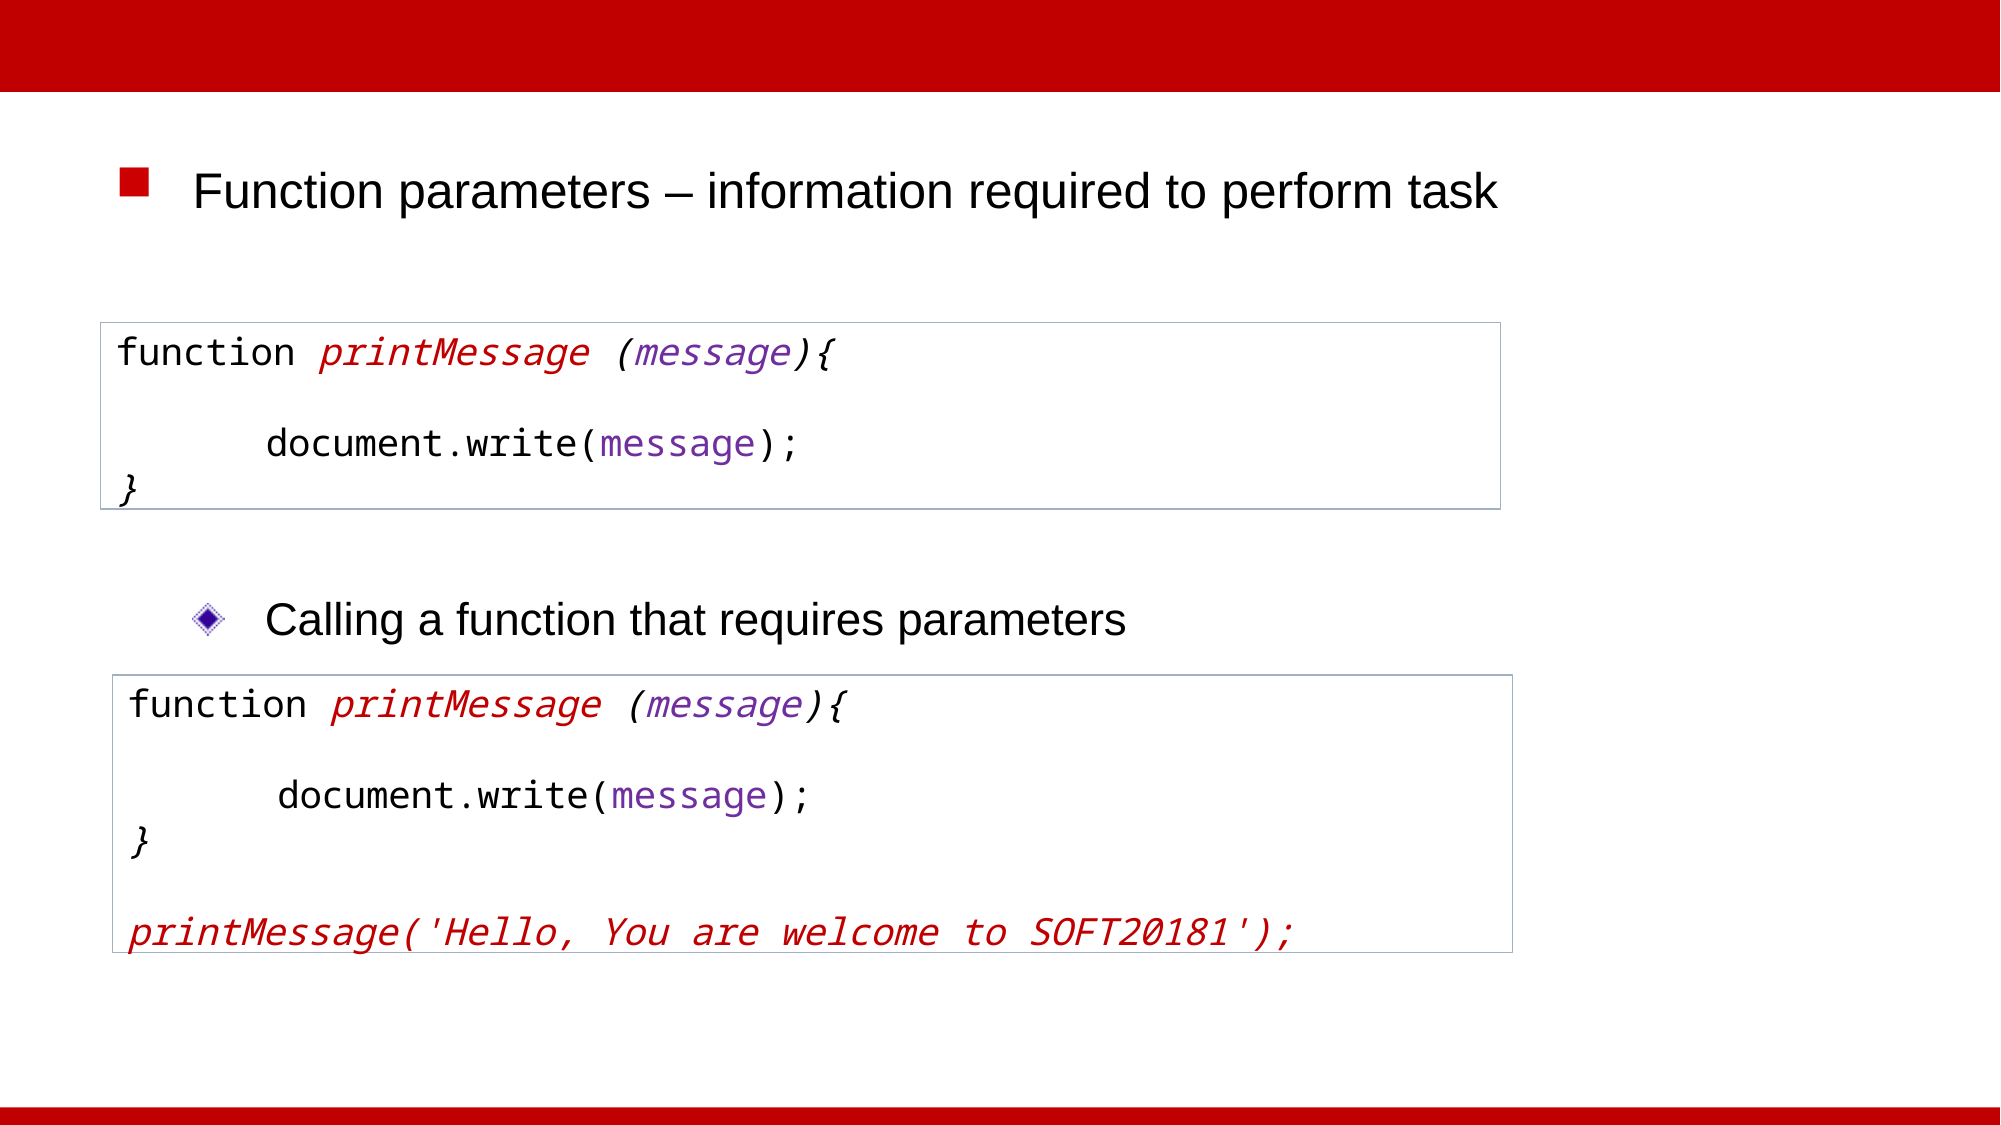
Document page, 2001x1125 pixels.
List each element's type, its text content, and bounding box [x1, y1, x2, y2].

text_box function printMessage (message){ document.write(message); } printMessage('Hello, You are welcome to SOFT20181'); [112, 674, 1513, 953]
picture [192, 603, 225, 636]
text_box Function parameters – information required to perform task [113, 156, 1502, 219]
text_box function printMessage (message){ document.write(message); } [100, 322, 1501, 509]
text_box Calling a function that requires parameters [262, 587, 1131, 645]
